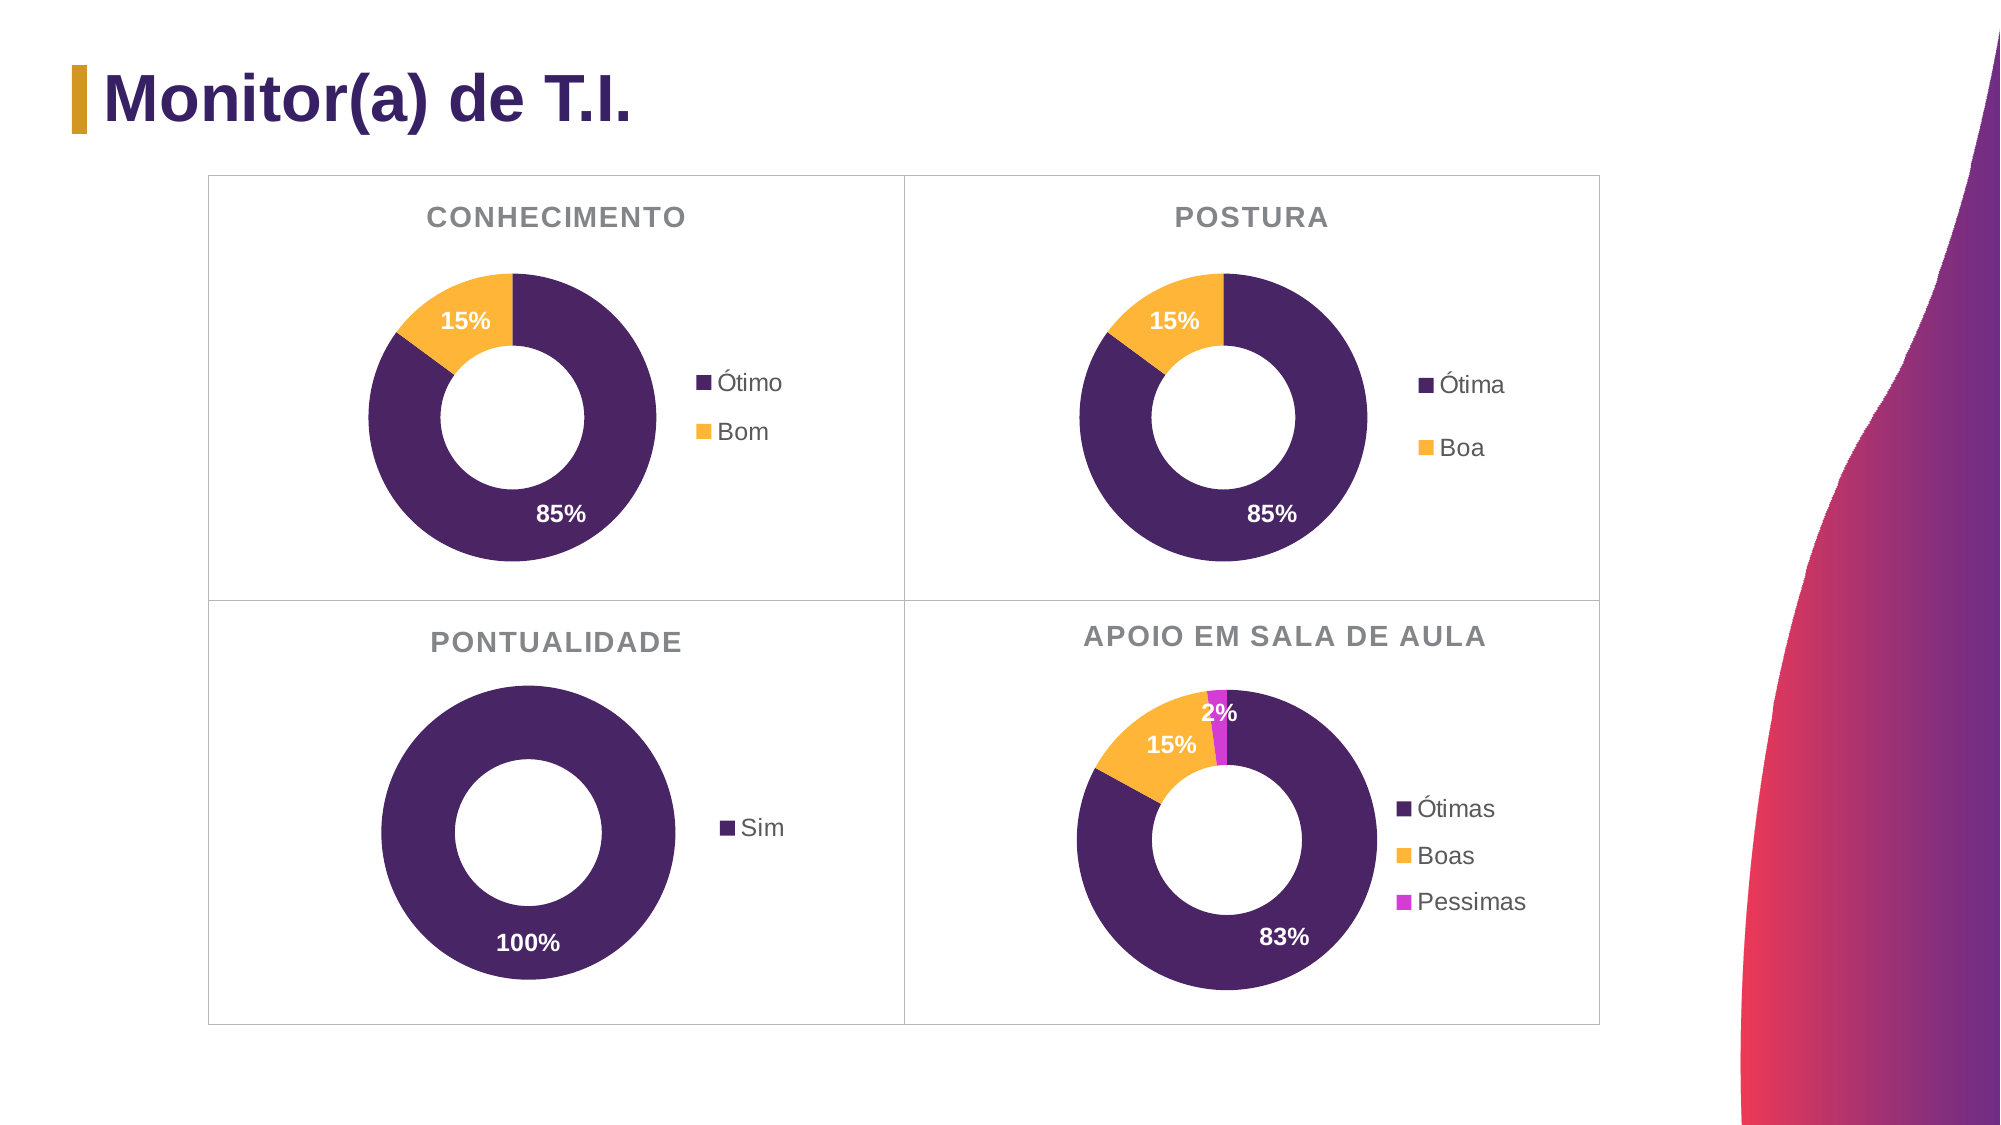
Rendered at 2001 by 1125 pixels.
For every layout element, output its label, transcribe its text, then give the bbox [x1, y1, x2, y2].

text_box Monitor(a) de T.I. [89, 47, 1484, 143]
text_box [71, 64, 88, 135]
chart [208, 175, 1600, 1025]
picture [1740, 0, 2000, 1125]
